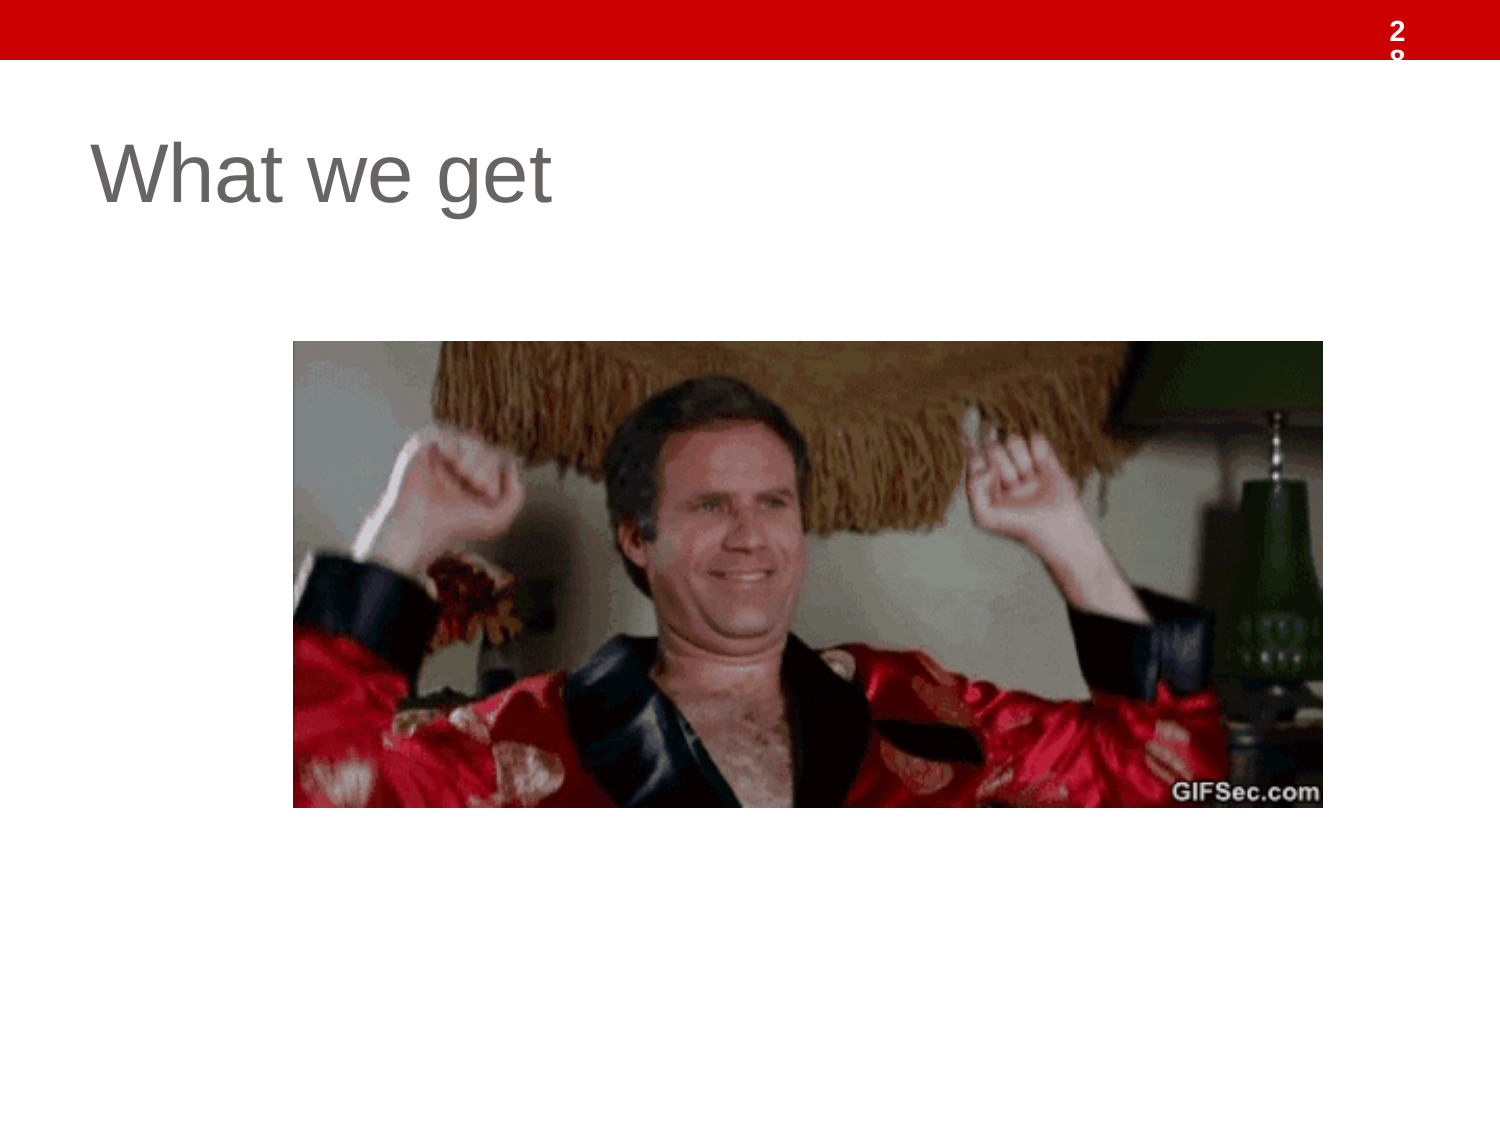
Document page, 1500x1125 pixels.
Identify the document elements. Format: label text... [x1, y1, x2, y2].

slide_number 28 [1374, 3, 1425, 57]
picture [293, 341, 1323, 809]
title What we get [75, 87, 1425, 250]
